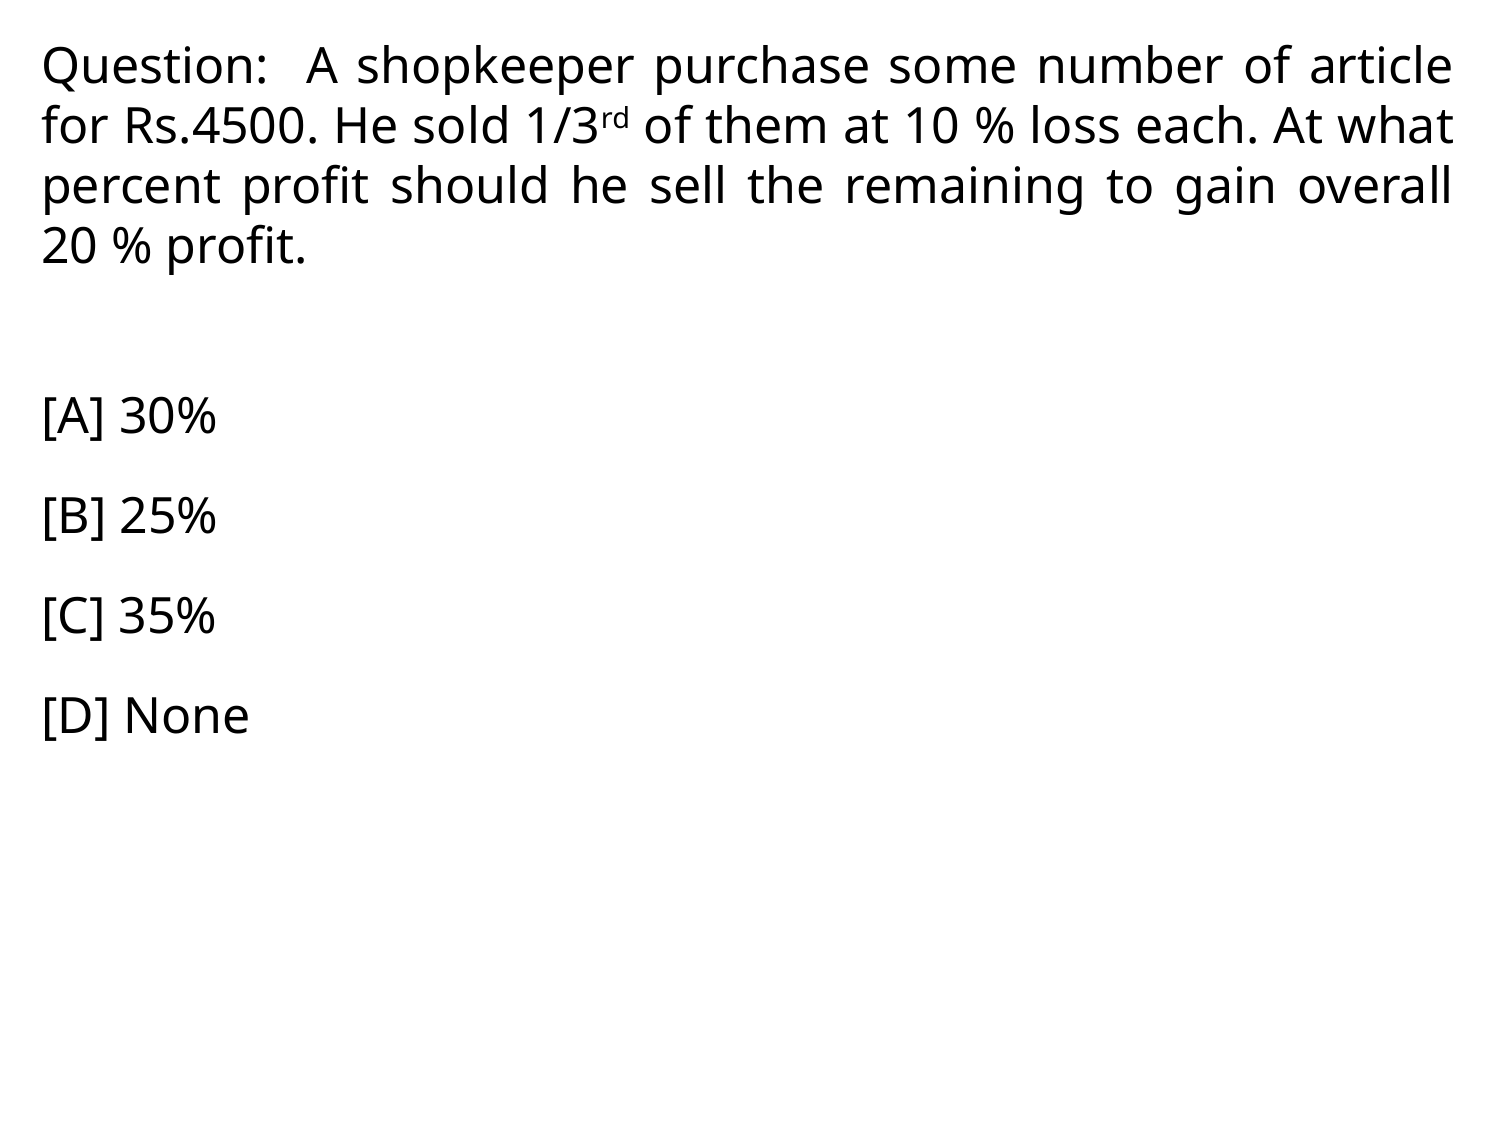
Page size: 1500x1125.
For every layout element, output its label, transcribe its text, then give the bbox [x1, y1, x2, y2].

list Question: A shopkeeper purchase some number of article for Rs.4500. He sold 1/3rd of them at 10 % loss each. At what percent profit should he sell the remaining to gain overall 20 % profit. [A] 30% [B] 25% [C] 35% [D] None [26, 25, 1470, 764]
